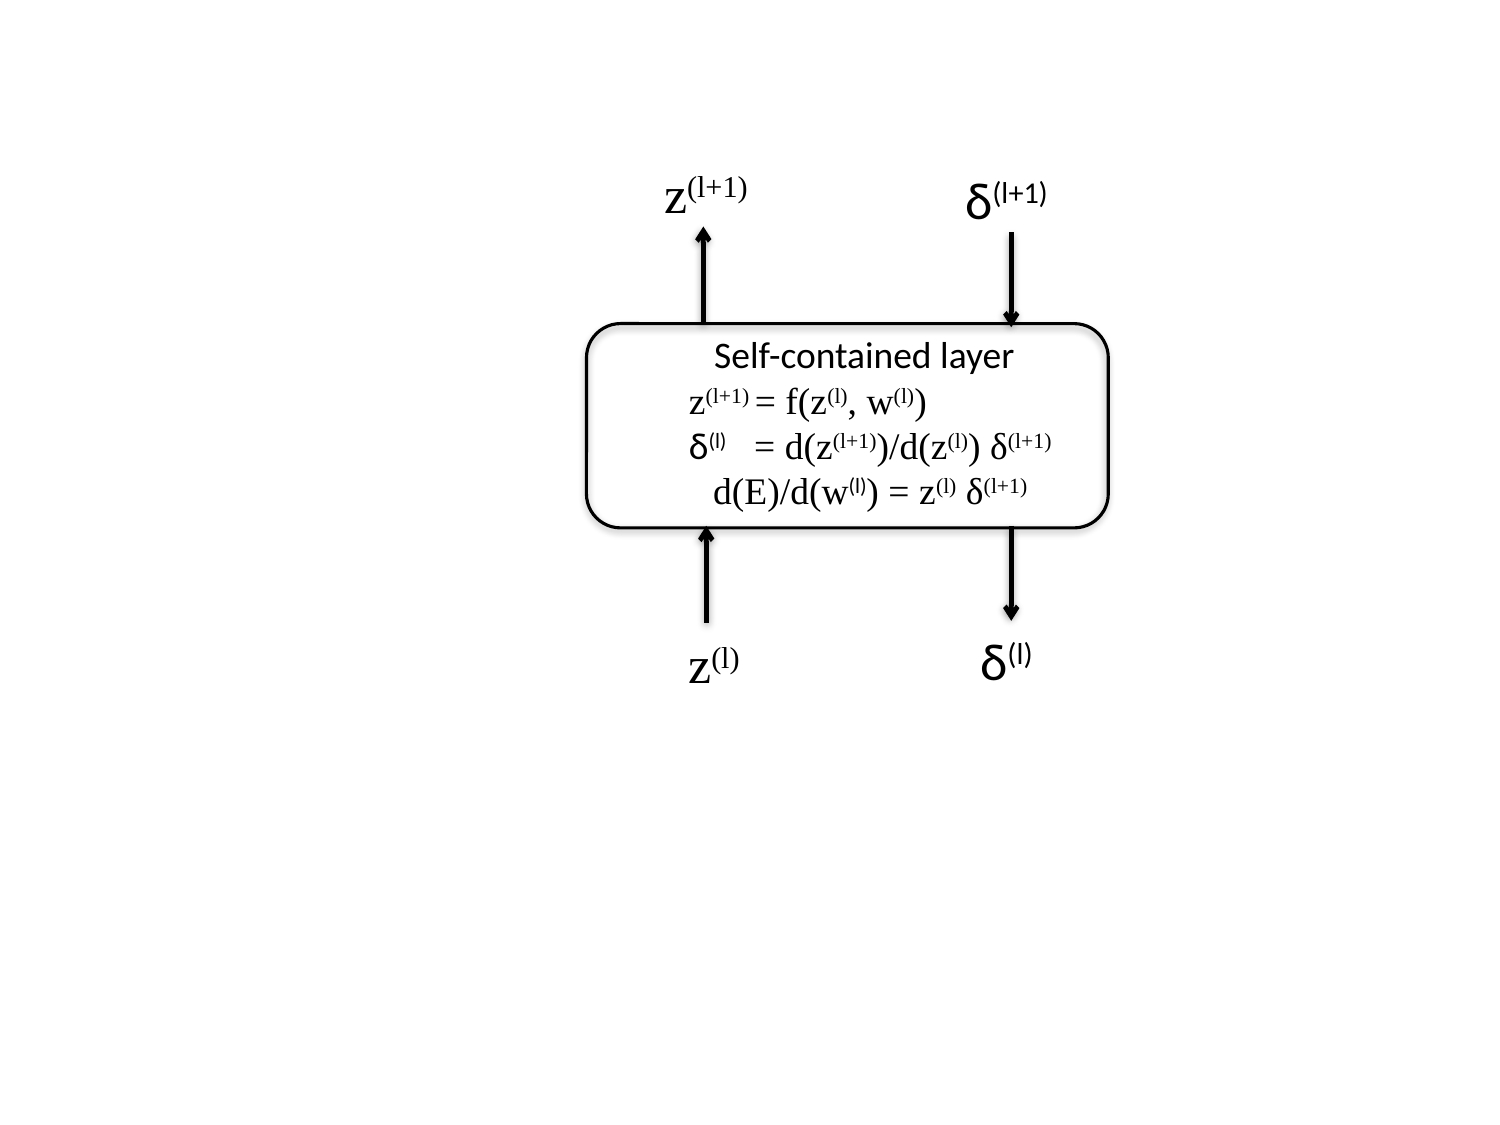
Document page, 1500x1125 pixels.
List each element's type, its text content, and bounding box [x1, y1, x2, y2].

text_box z(l+1) = f(z(l), w(l)) δ(l) = d(z(l+1))/d(z(l)) δ(l+1) d(E)/d(w(l)) = z(l) δ(l+1) [673, 369, 1067, 565]
text_box δ(l+1) [950, 159, 1063, 238]
text_box [1020, 322, 1110, 529]
text_box δ(l) [965, 620, 1048, 699]
text_box [585, 322, 699, 529]
text_box z(l+1) [649, 153, 763, 232]
text_box z(l) [673, 624, 755, 702]
text_box Self-contained layer [699, 323, 1030, 369]
